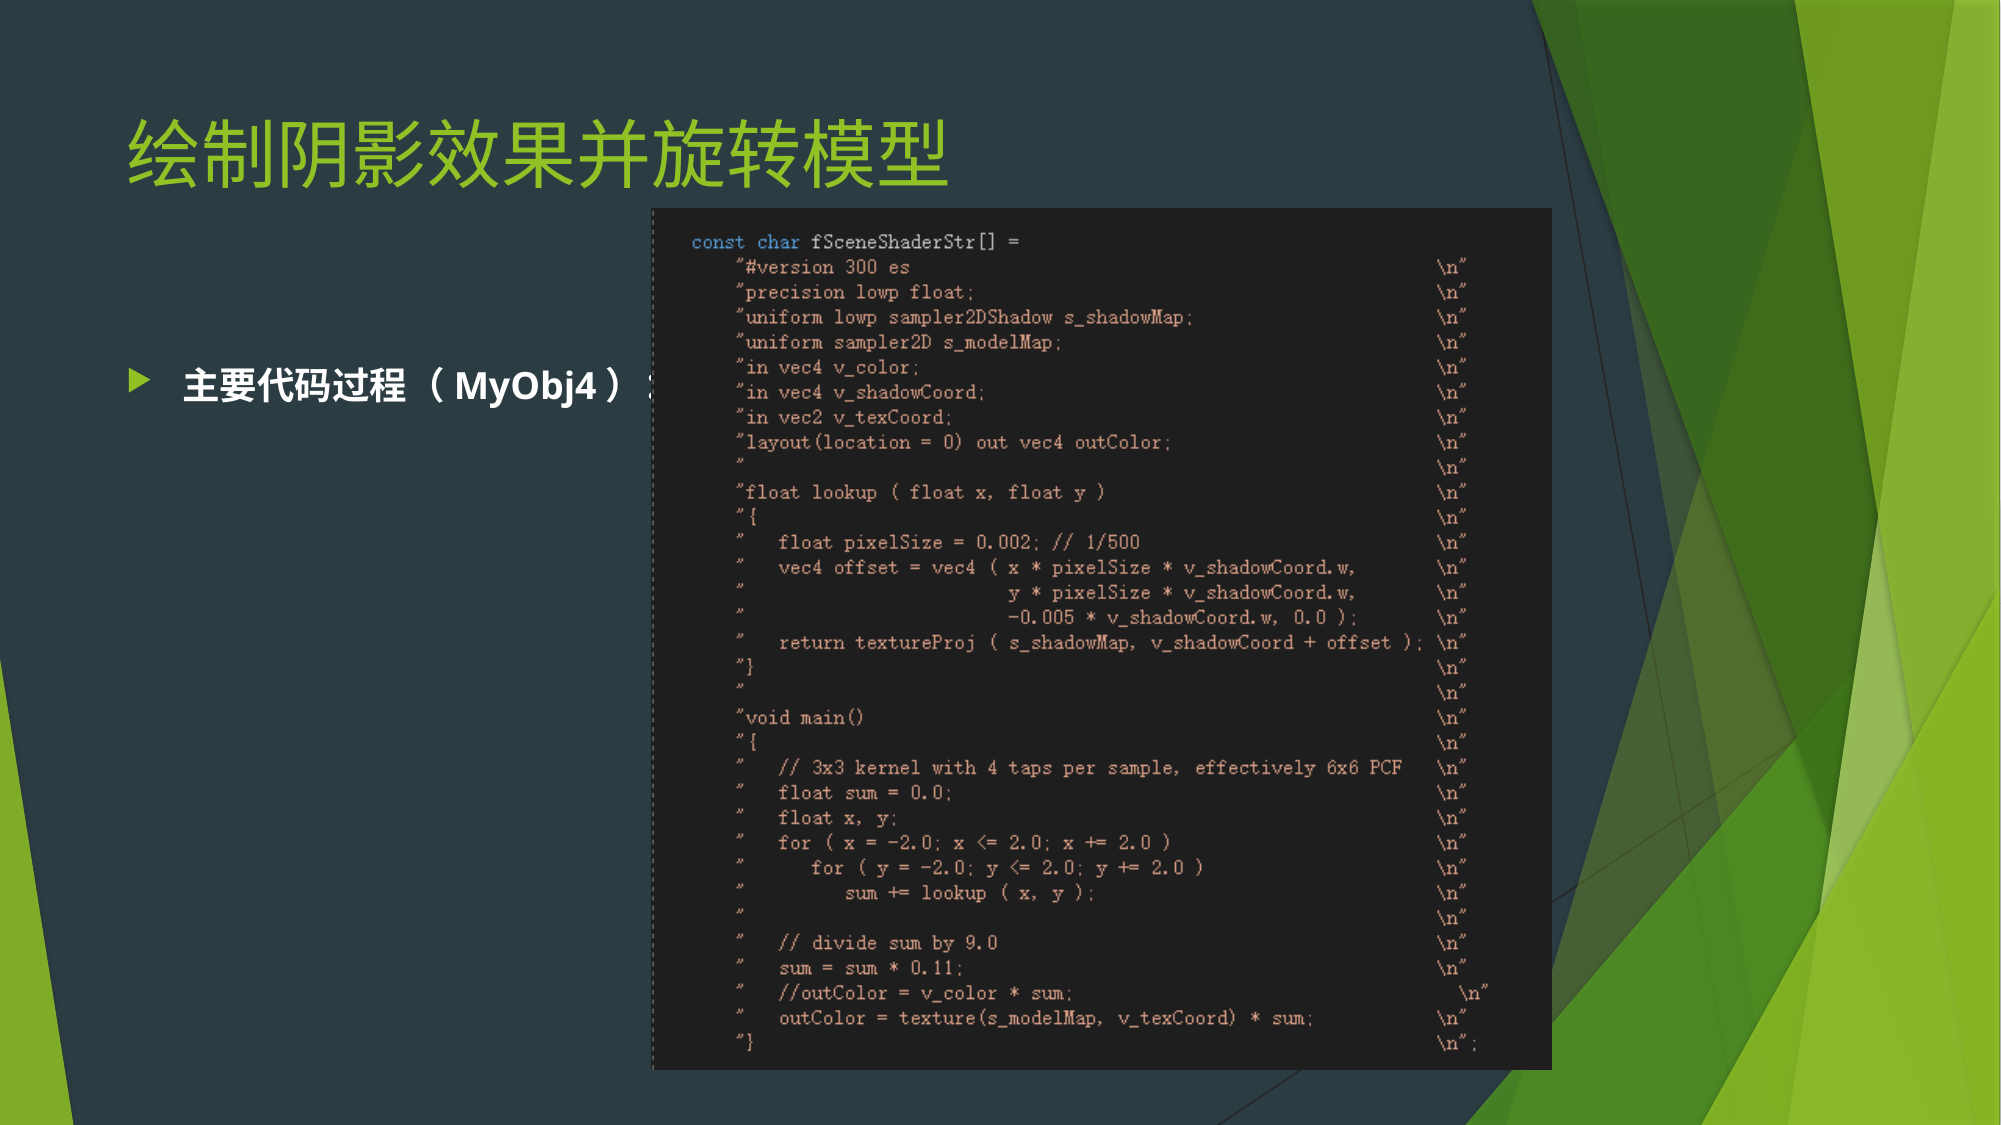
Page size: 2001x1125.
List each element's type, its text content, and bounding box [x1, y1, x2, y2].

title 绘制阴影效果并旋转模型 [111, 99, 1522, 317]
picture [650, 207, 1553, 1070]
list 主要代码过程（MyObj4）： [111, 354, 646, 992]
